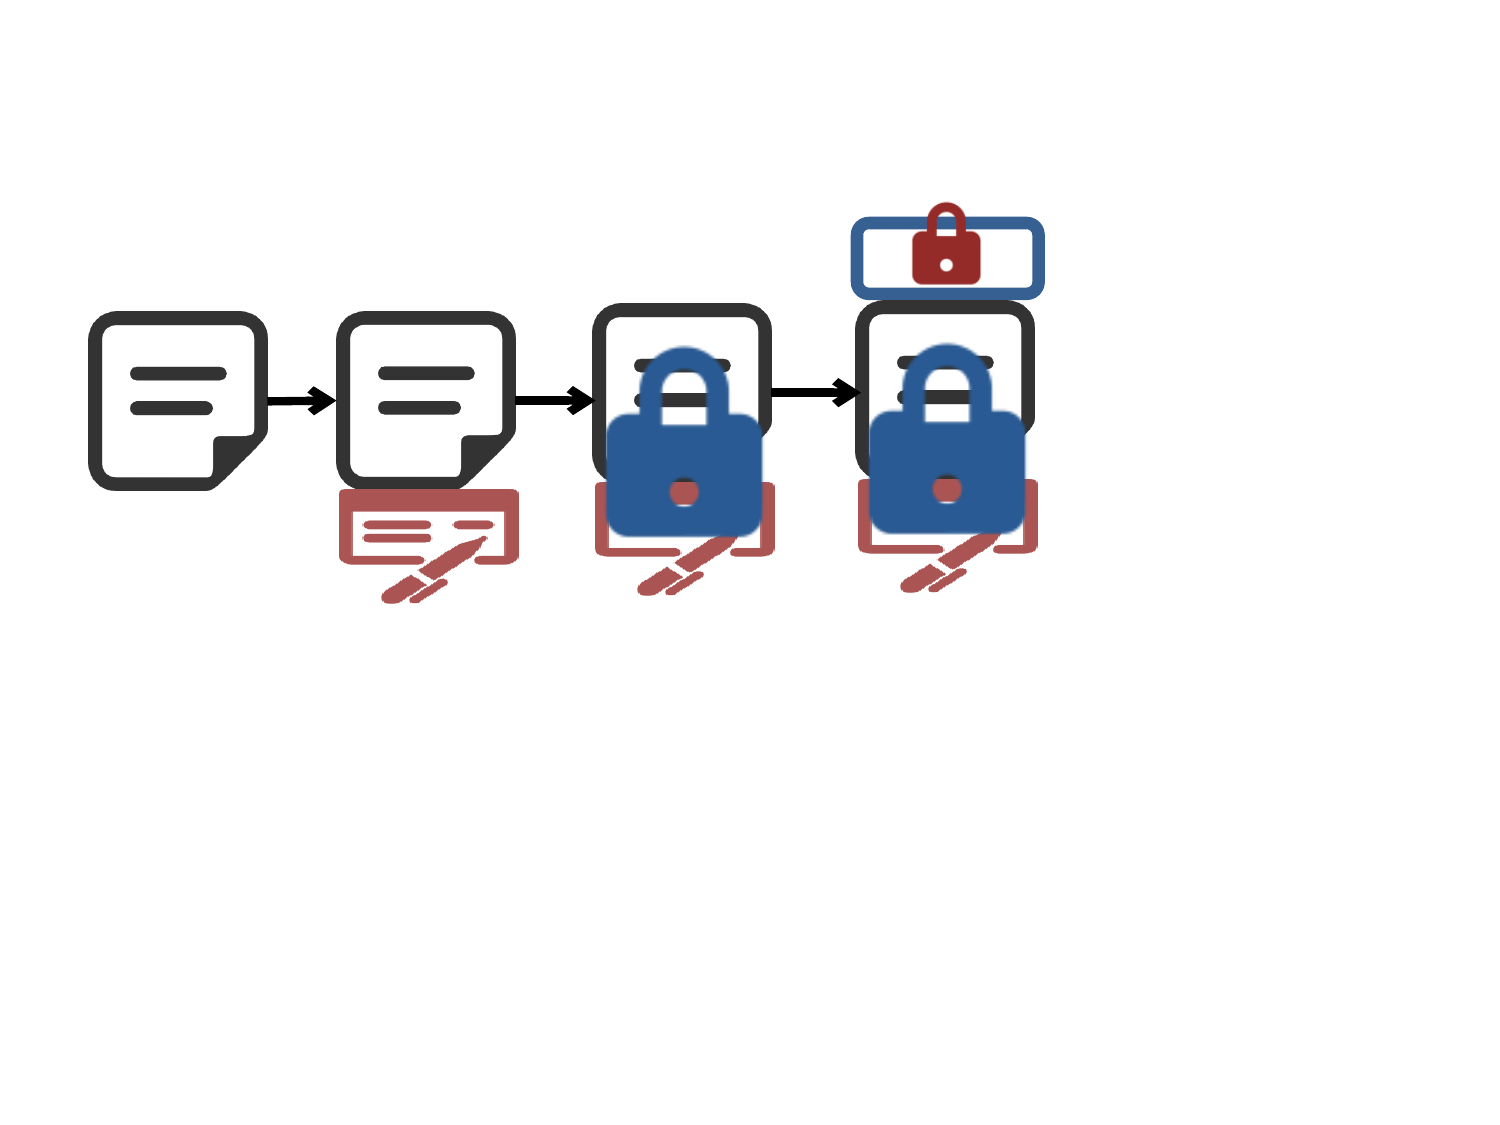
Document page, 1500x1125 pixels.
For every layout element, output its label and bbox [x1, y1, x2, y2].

text_box [550, 302, 809, 596]
text_box [336, 310, 519, 604]
text_box [813, 182, 1082, 593]
picture [88, 311, 268, 492]
